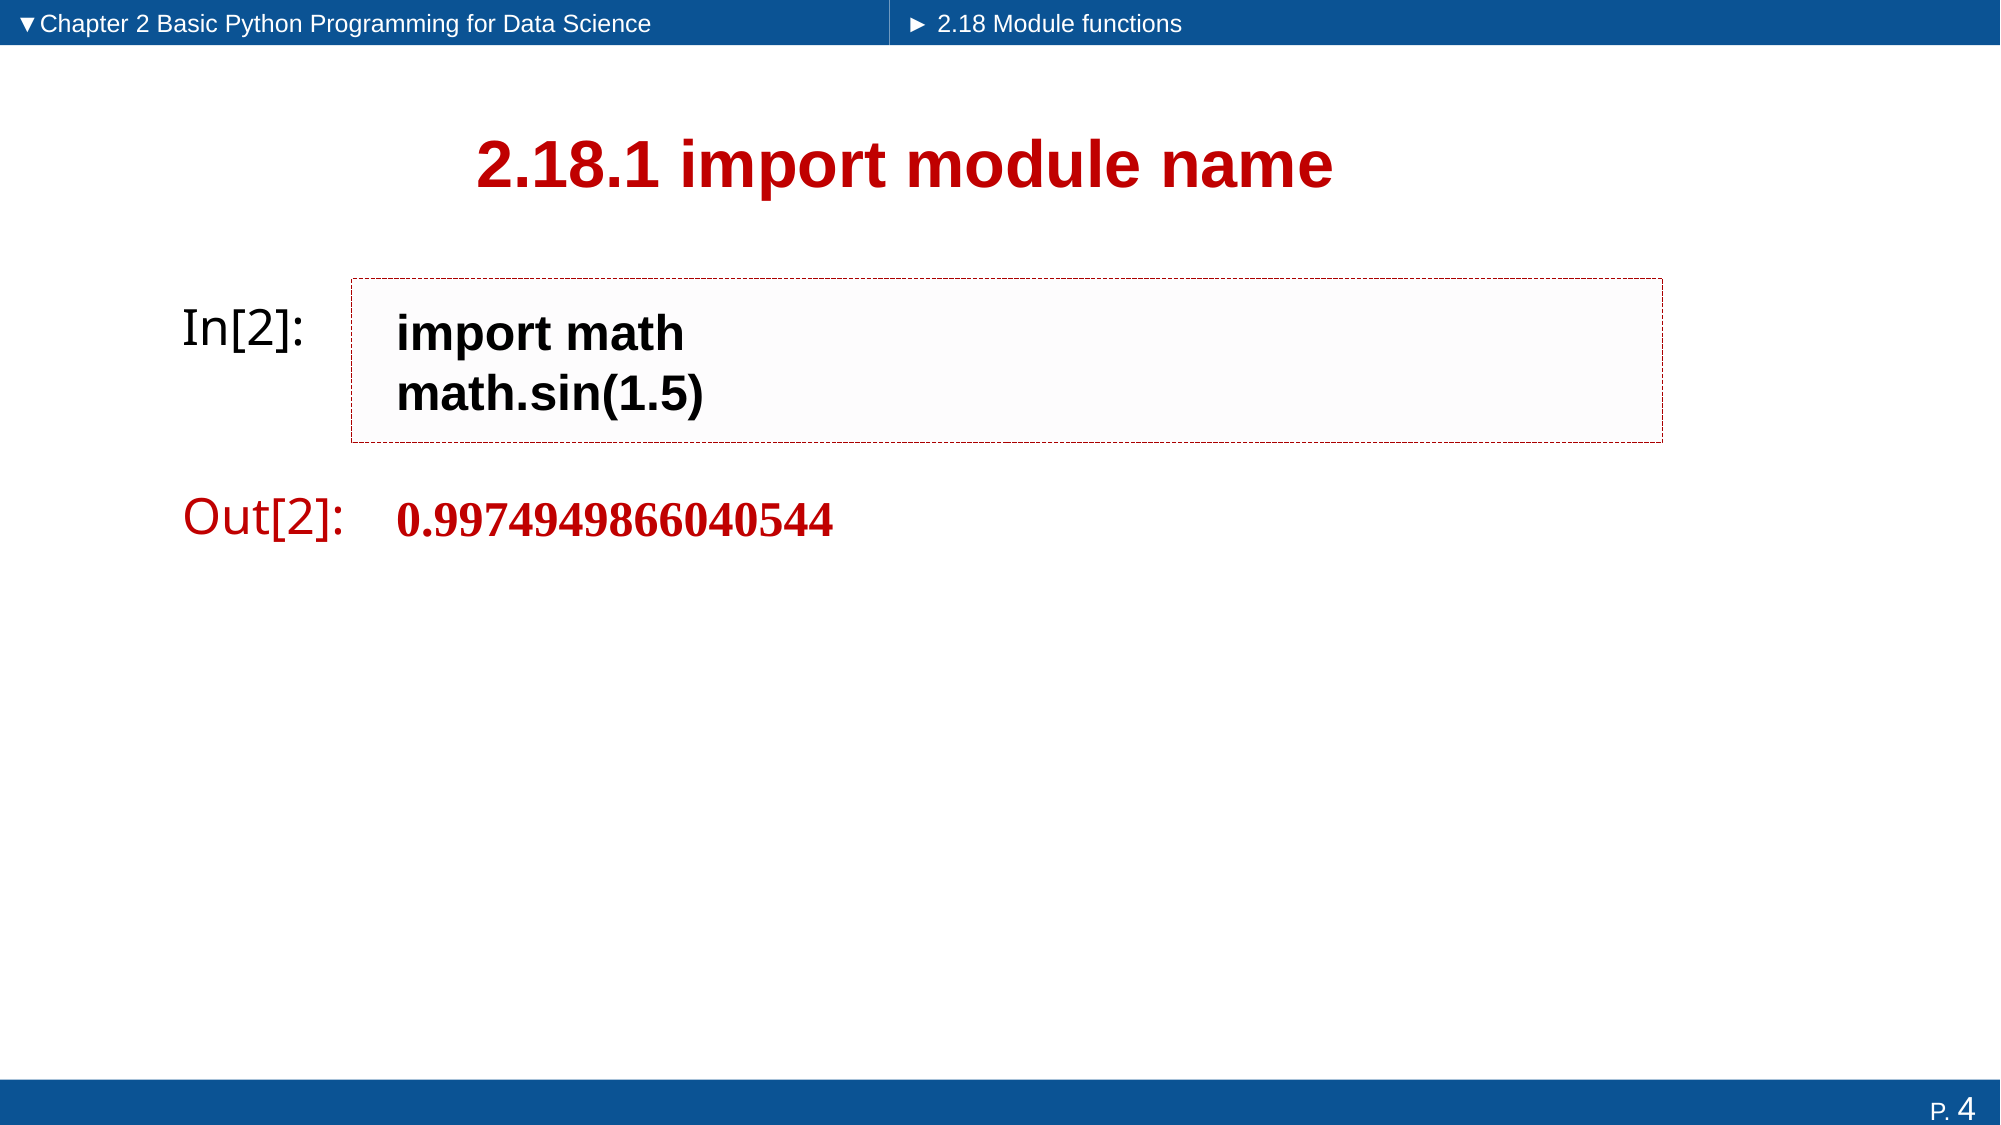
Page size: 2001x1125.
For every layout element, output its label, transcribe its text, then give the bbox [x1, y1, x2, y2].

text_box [167, 278, 1663, 565]
list ▼Chapter 2 Basic Python Programming for Data Science [0, 0, 725, 43]
list ► 2.18 Module functions [890, 0, 1249, 43]
title 2.18.1 import module name [101, 92, 1710, 229]
